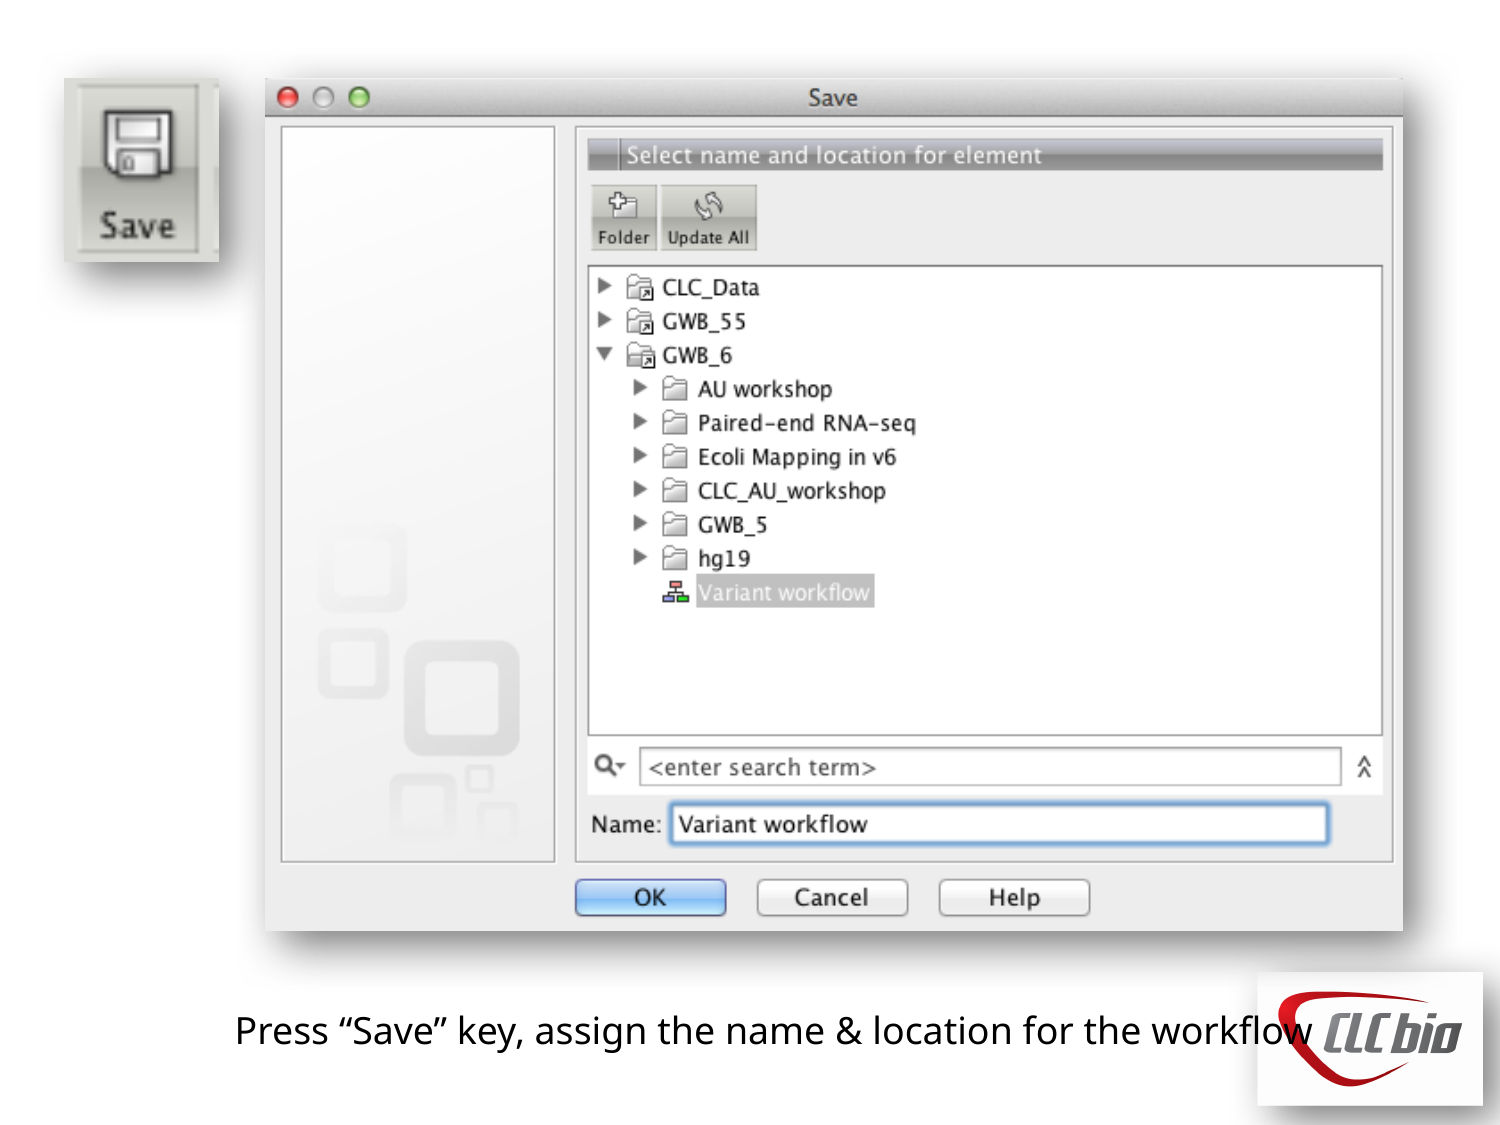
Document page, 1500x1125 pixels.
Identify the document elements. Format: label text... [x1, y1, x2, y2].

text_box Press “Save” key, assign the name & location for the workflow [219, 999, 1329, 1060]
picture [64, 77, 219, 262]
picture [265, 77, 1404, 931]
picture [1257, 972, 1483, 1106]
